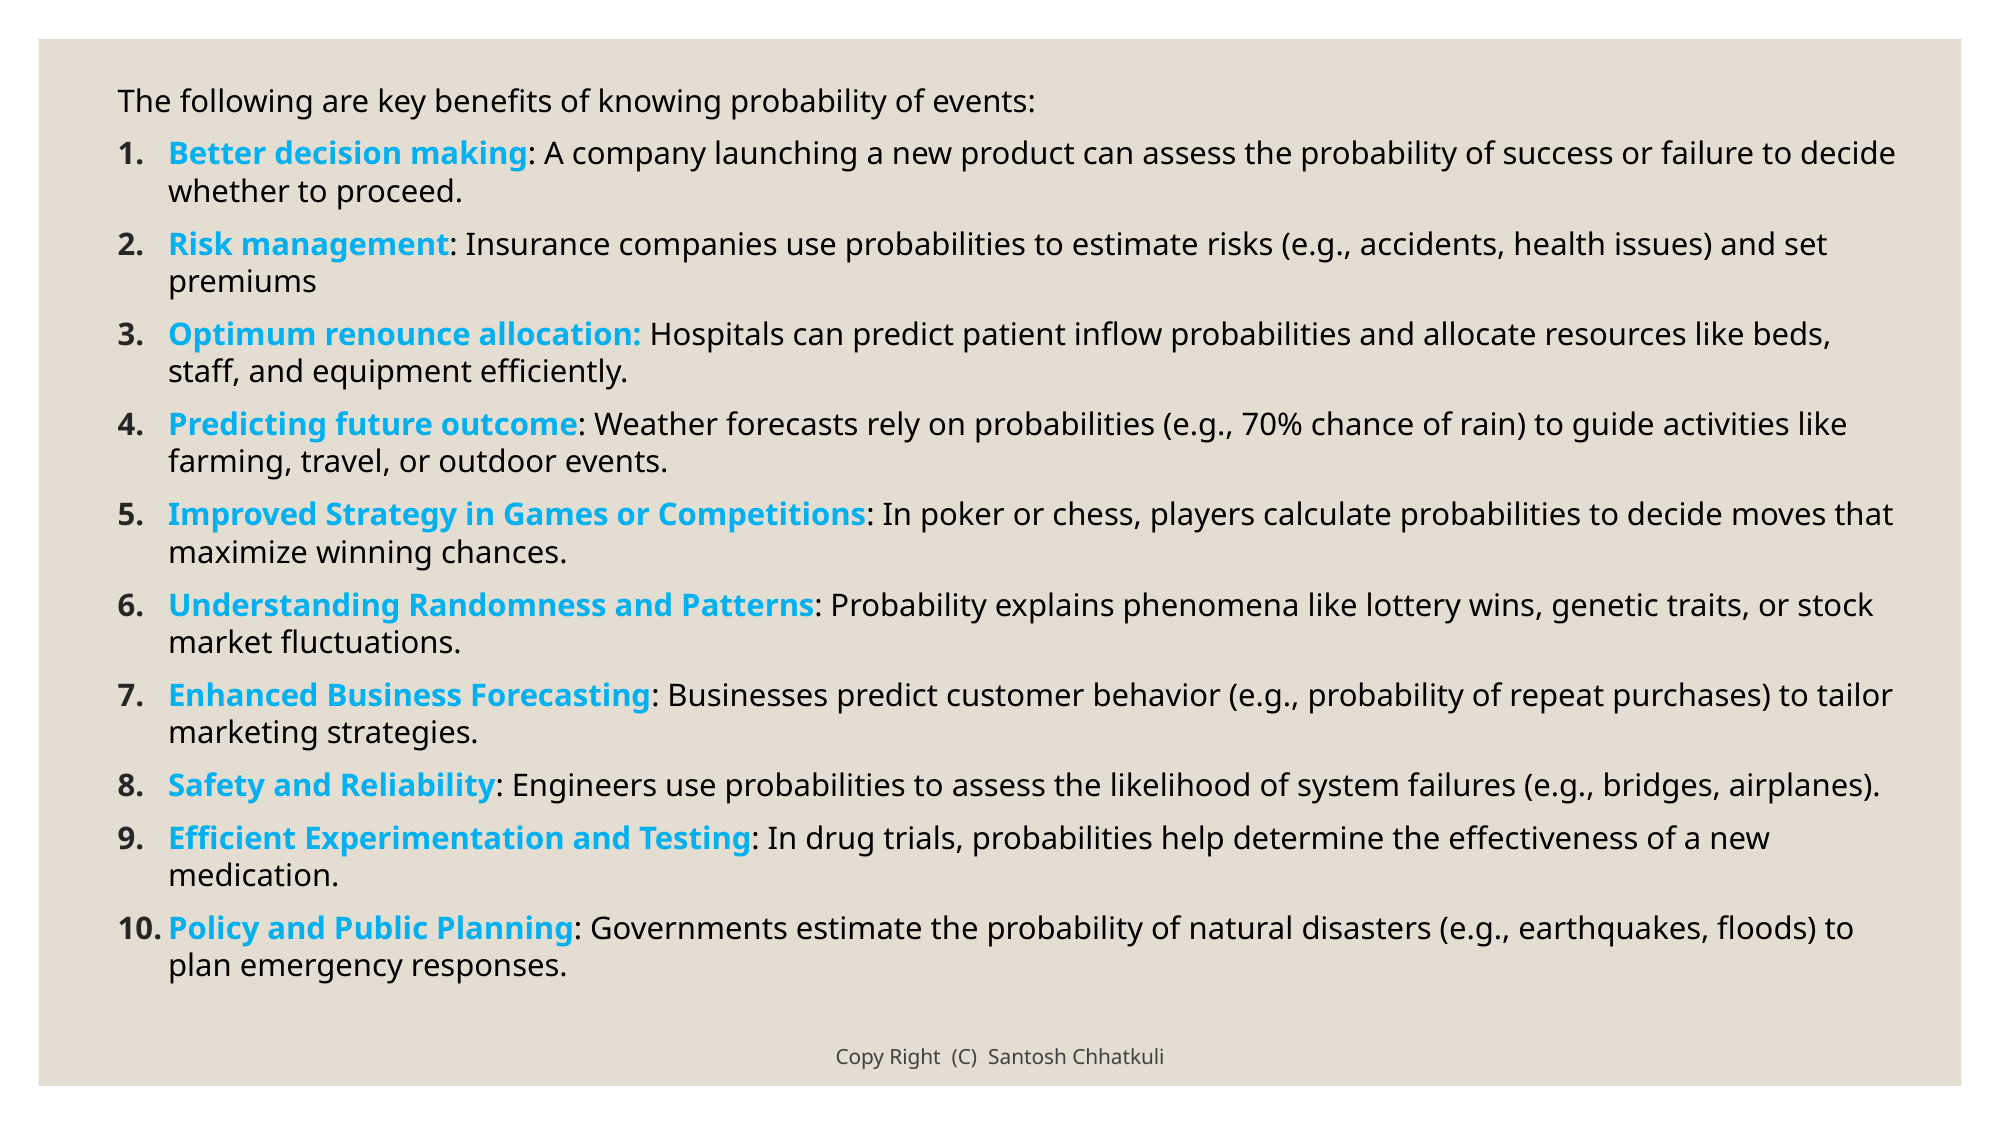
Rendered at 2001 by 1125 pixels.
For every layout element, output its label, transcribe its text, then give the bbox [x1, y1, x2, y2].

footer Copy Right (C) Santosh Chhatkuli [572, 1034, 1428, 1080]
list The following are key benefits of knowing probability of events: Better decision making: A company launching a new product can assess the probability of success or failure to decide whether to proceed. Risk management: Insurance companies use probabilities to estimate risks (e.g., accidents, health issues) and set premiums Optimum renounce allocation: Hospitals can predict patient inflow probabilities and allocate resources like beds, staff, and equipment efficiently. Predicting future outcome: Weather forecasts rely on probabilities (e.g., 70% chance of rain) to guide activities like farming, travel, or outdoor events. Improved Strategy in Games or Competitions: In poker or chess, players calculate probabilities to decide moves that maximize winning chances. Understanding Randomness and Patterns: Probability explains phenomena like lottery wins, genetic traits, or stock market fluctuations. Enhanced Business Forecasting: Businesses predict customer behavior (e.g., probability of repeat purchases) to tailor marketing strategies. Safety and Reliability: Engineers use probabilities to assess the likelihood of system failures (e.g., bridges, airplanes). Efficient Experimentation and Testing: In drug trials, probabilities help determine the effectiveness of a new medication. Policy and Public Planning: Governments estimate the probability of natural disasters (e.g., earthquakes, floods) to plan emergency responses. [102, 73, 1920, 1020]
